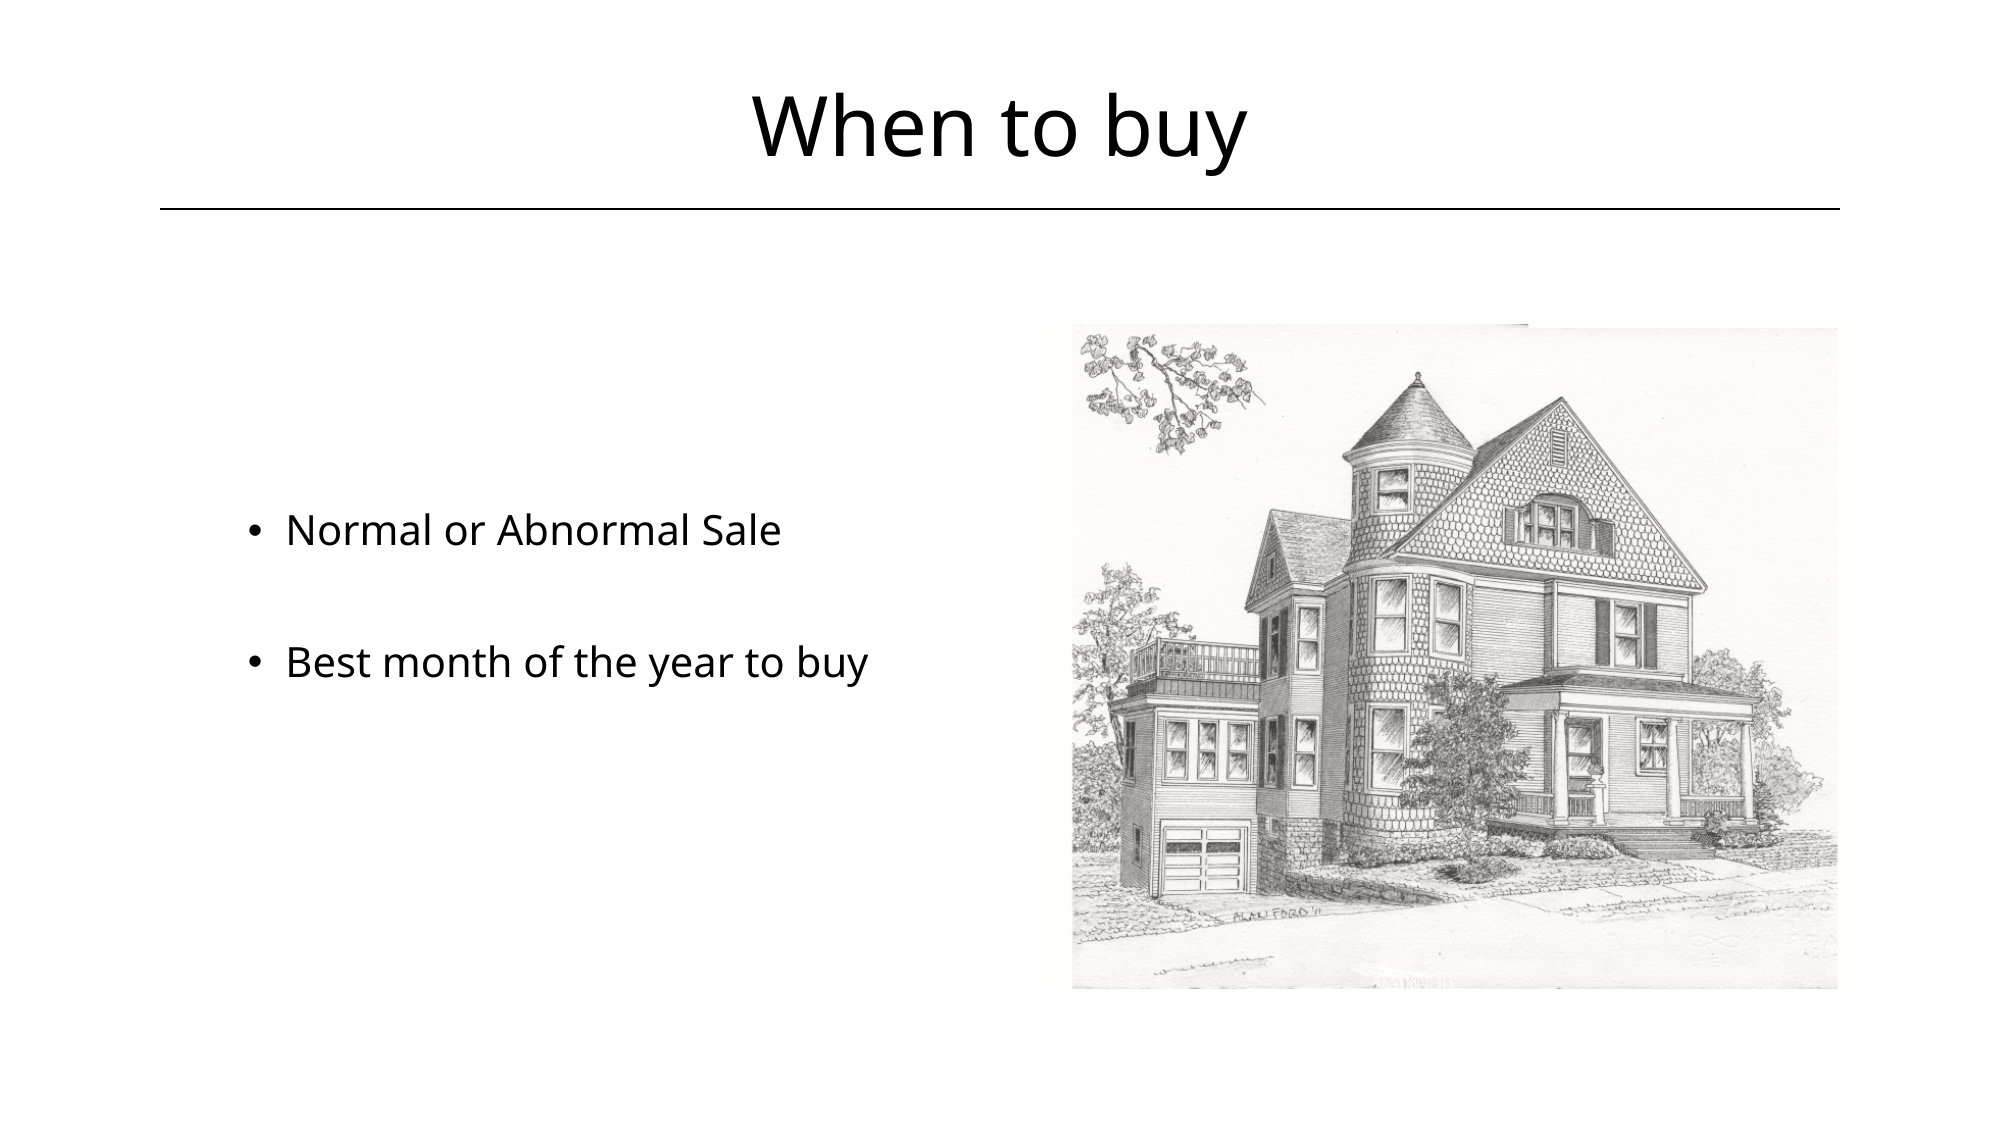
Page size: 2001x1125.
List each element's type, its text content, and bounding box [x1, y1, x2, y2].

list Normal or Abnormal Sale Best month of the year to buy [232, 299, 885, 1014]
picture [1047, 324, 1863, 989]
title When to buy [137, 21, 1863, 239]
